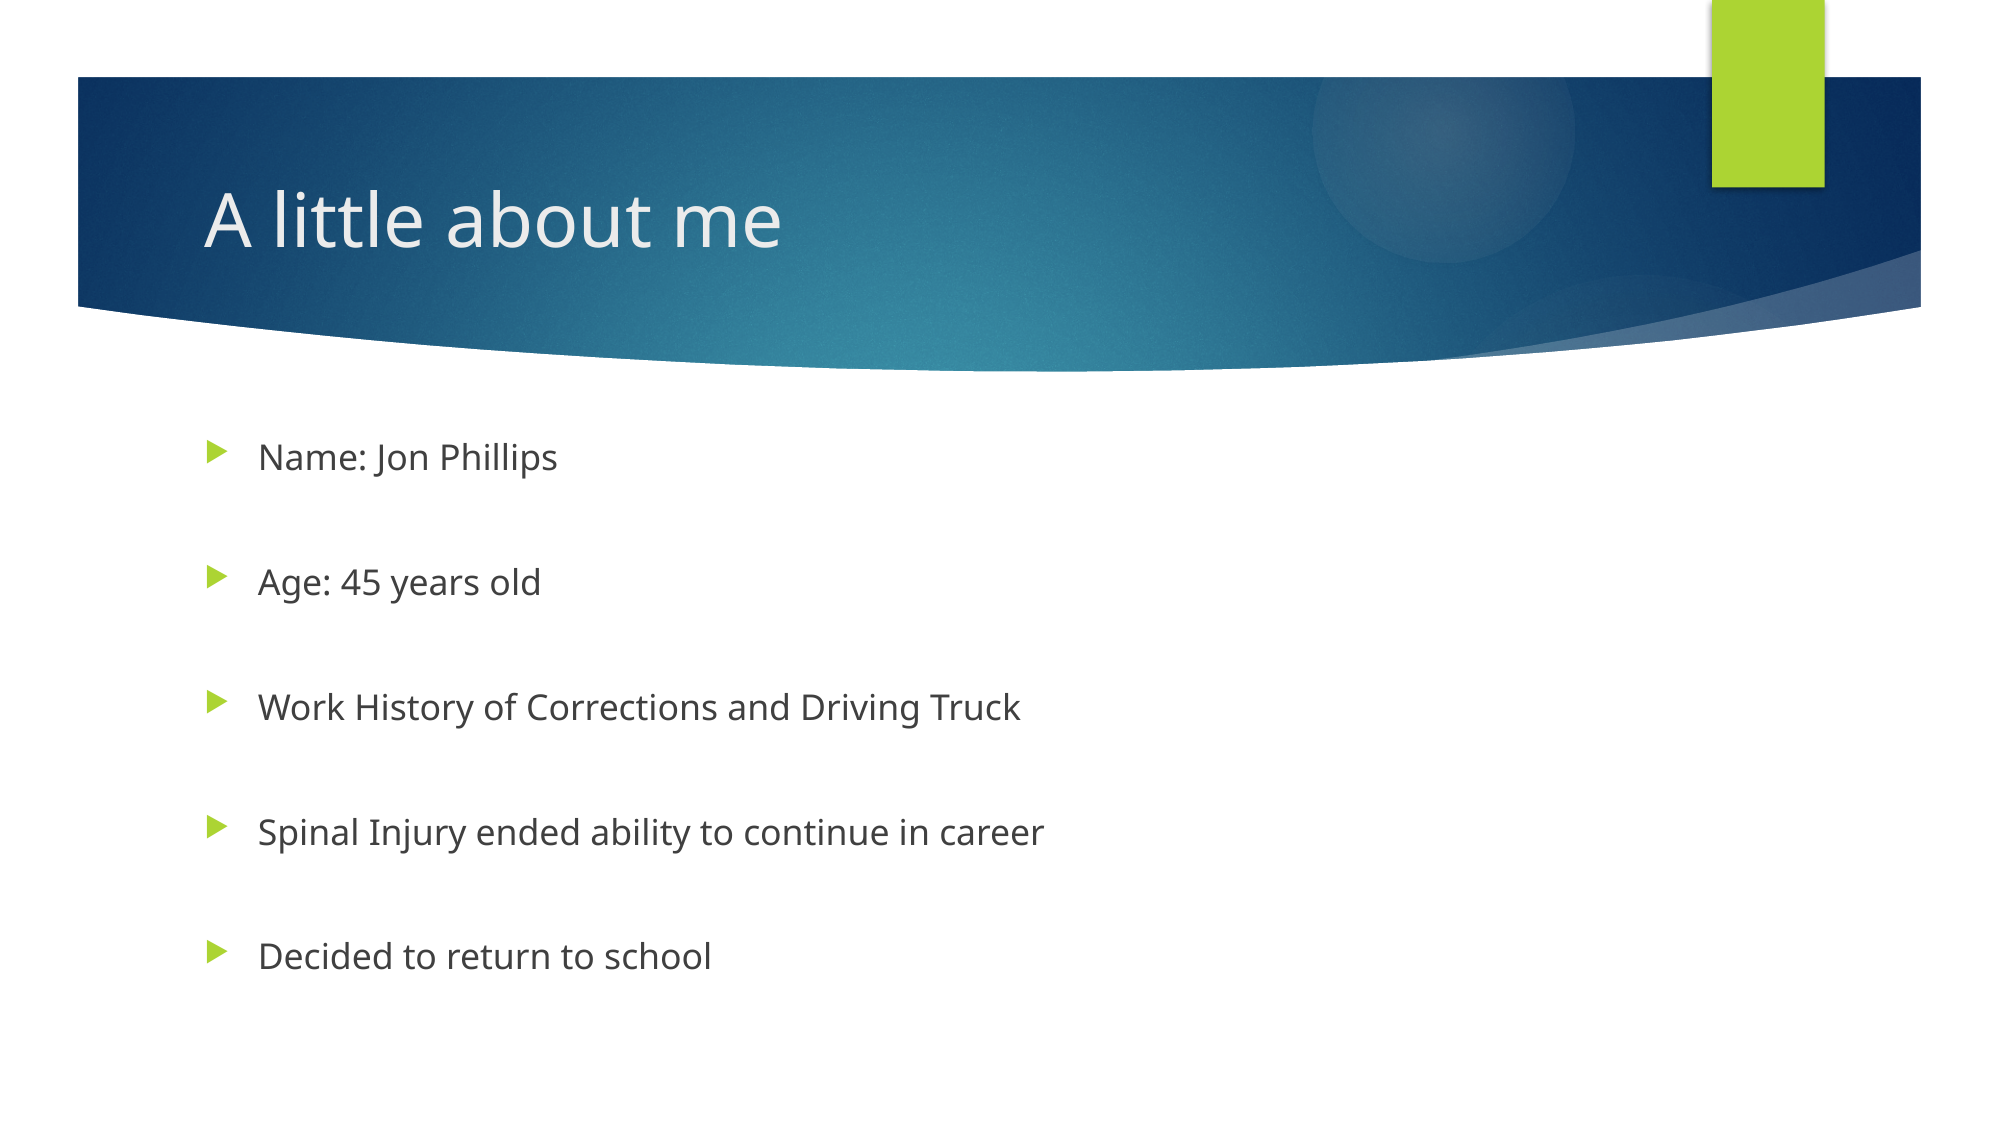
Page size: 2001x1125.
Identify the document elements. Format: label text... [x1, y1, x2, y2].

title A little about me [189, 159, 1627, 276]
list Name: Jon Phillips Age: 45 years old Work History of Corrections and Driving Truck Spinal Injury ended ability to continue in career Decided to return to school [189, 427, 1627, 988]
